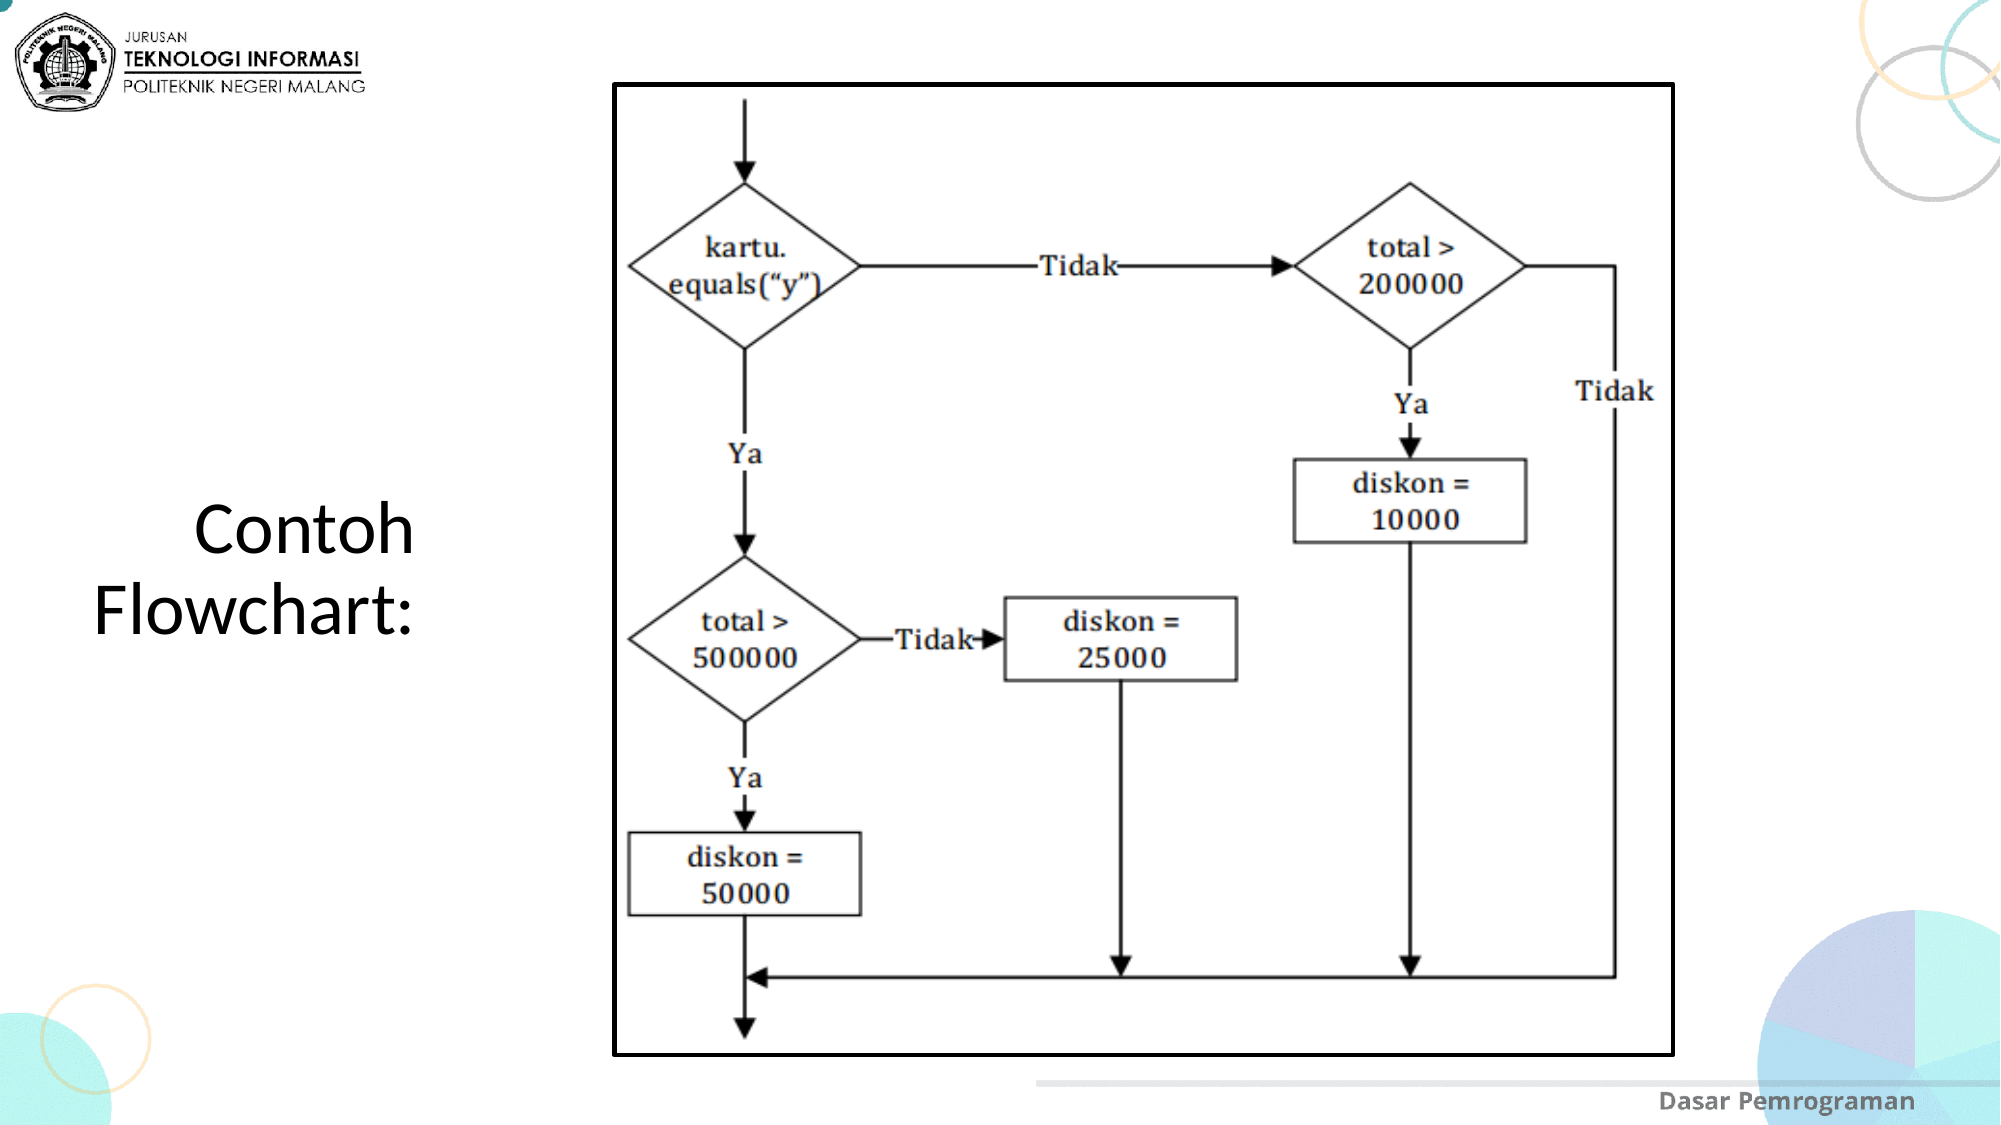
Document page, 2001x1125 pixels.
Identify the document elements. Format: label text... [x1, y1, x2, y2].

title Contoh Flowchart: [38, 506, 432, 633]
picture [0, 0, 2001, 1125]
